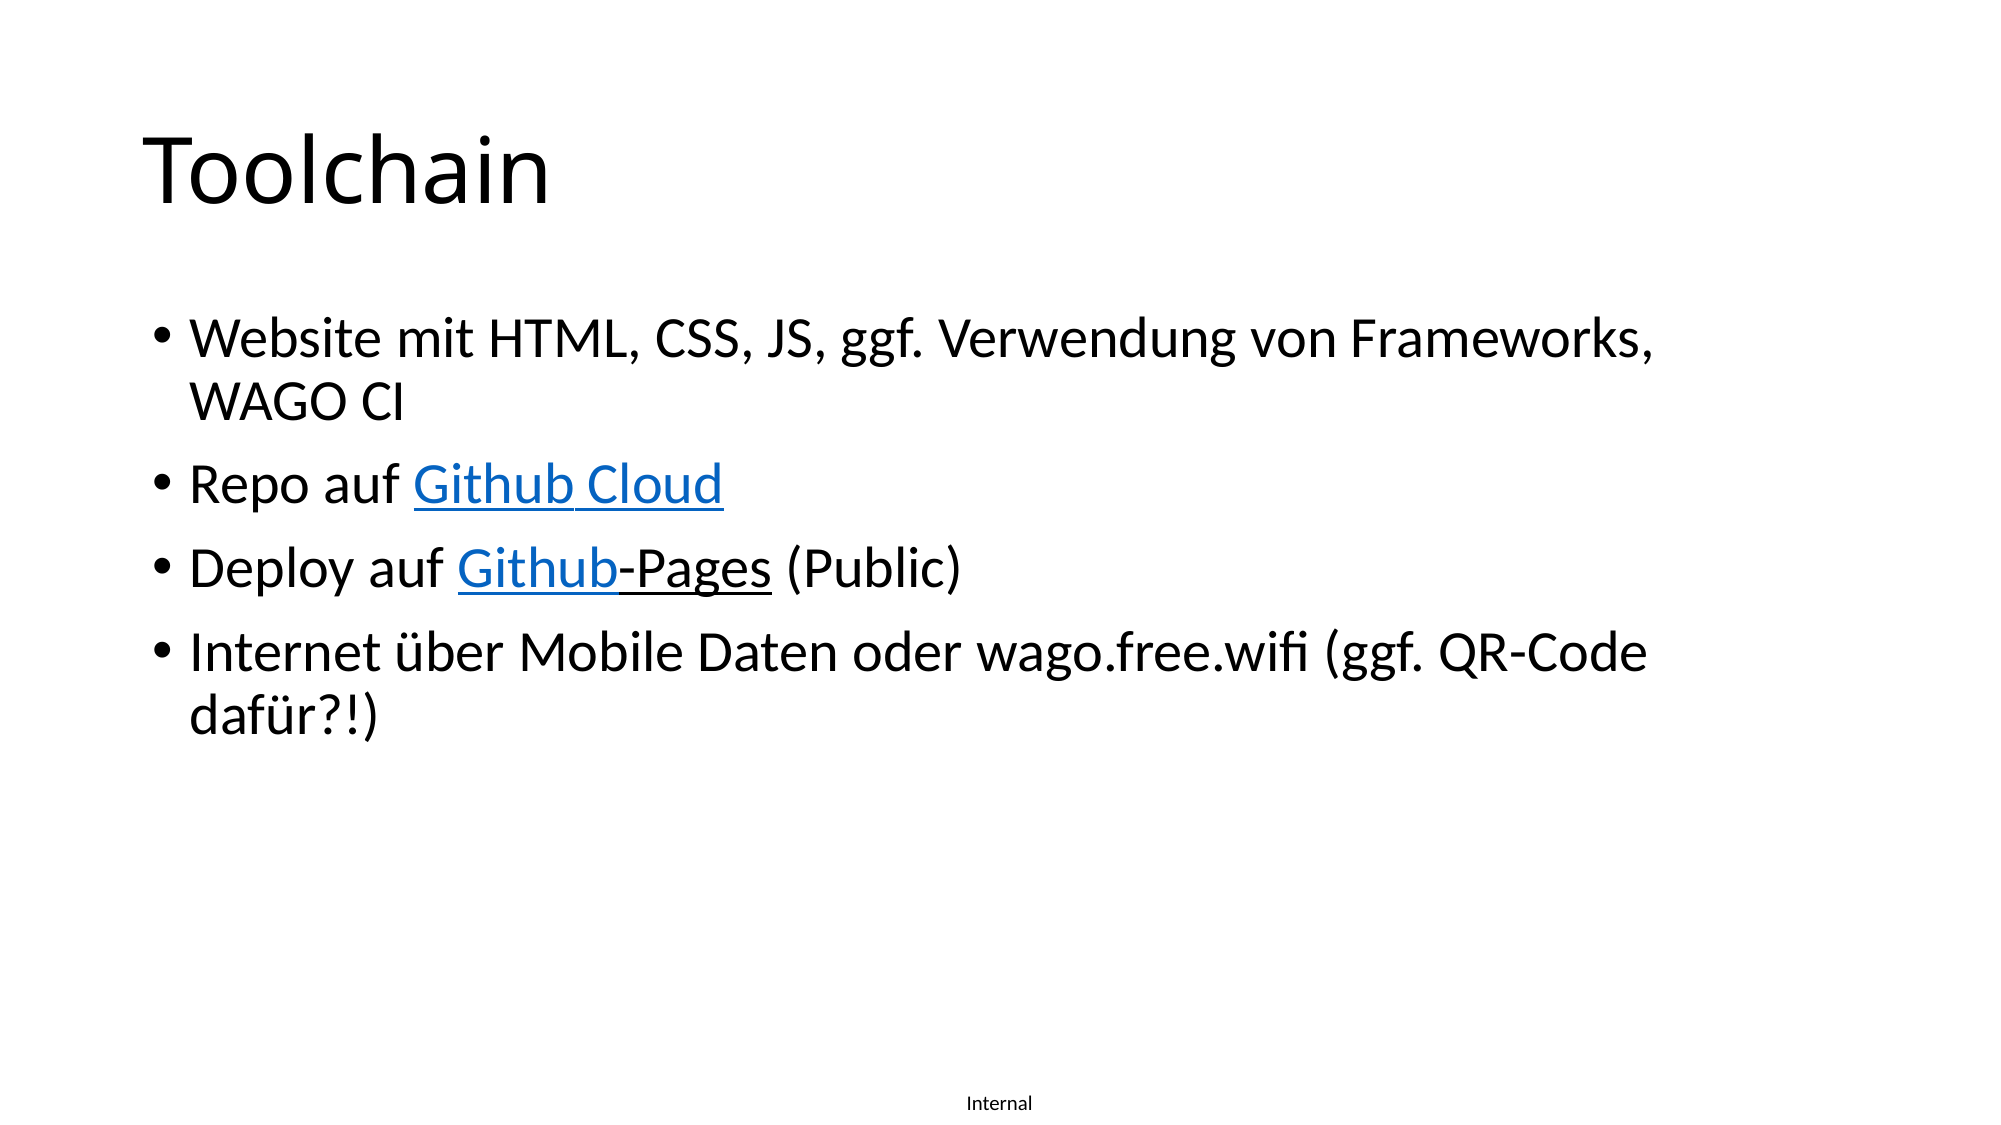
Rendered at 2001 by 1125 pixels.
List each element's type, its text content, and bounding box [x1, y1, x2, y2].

list Website mit HTML, CSS, JS, ggf. Verwendung von Frameworks, WAGO CI Repo auf Github Cloud Deploy auf Github-Pages (Public) Internet über Mobile Daten oder wago.free.wifi (ggf. QR-Code dafür?!) [137, 299, 1756, 1014]
title Toolchain [127, 65, 1853, 283]
